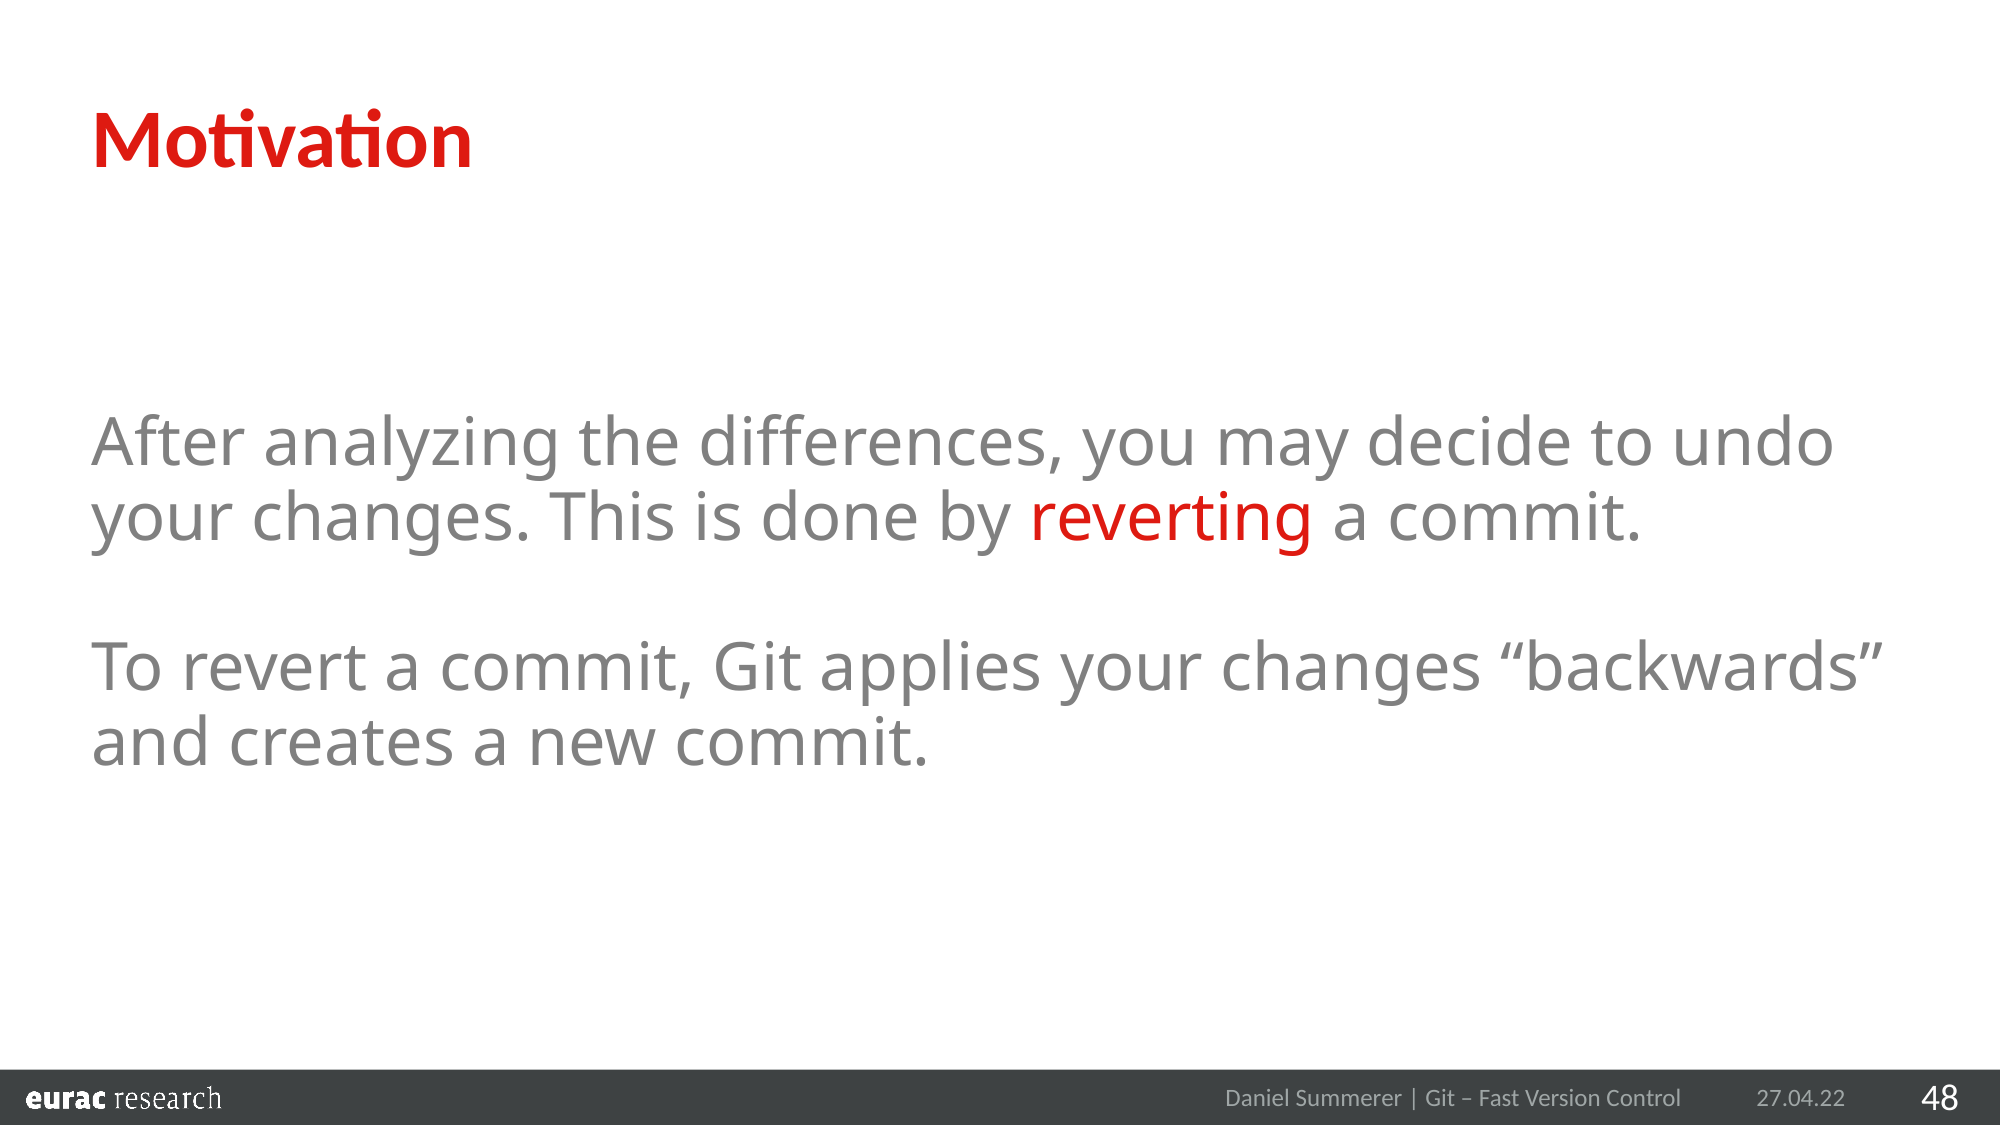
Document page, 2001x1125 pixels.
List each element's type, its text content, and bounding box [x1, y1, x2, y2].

list Motivation [76, 80, 1923, 181]
picture [26, 1085, 222, 1109]
list After analyzing the differences, you may decide to undo your changes. This is done by reverting a commit. To revert a commit, Git applies your changes “backwards” and creates a new commit. [76, 189, 1923, 993]
